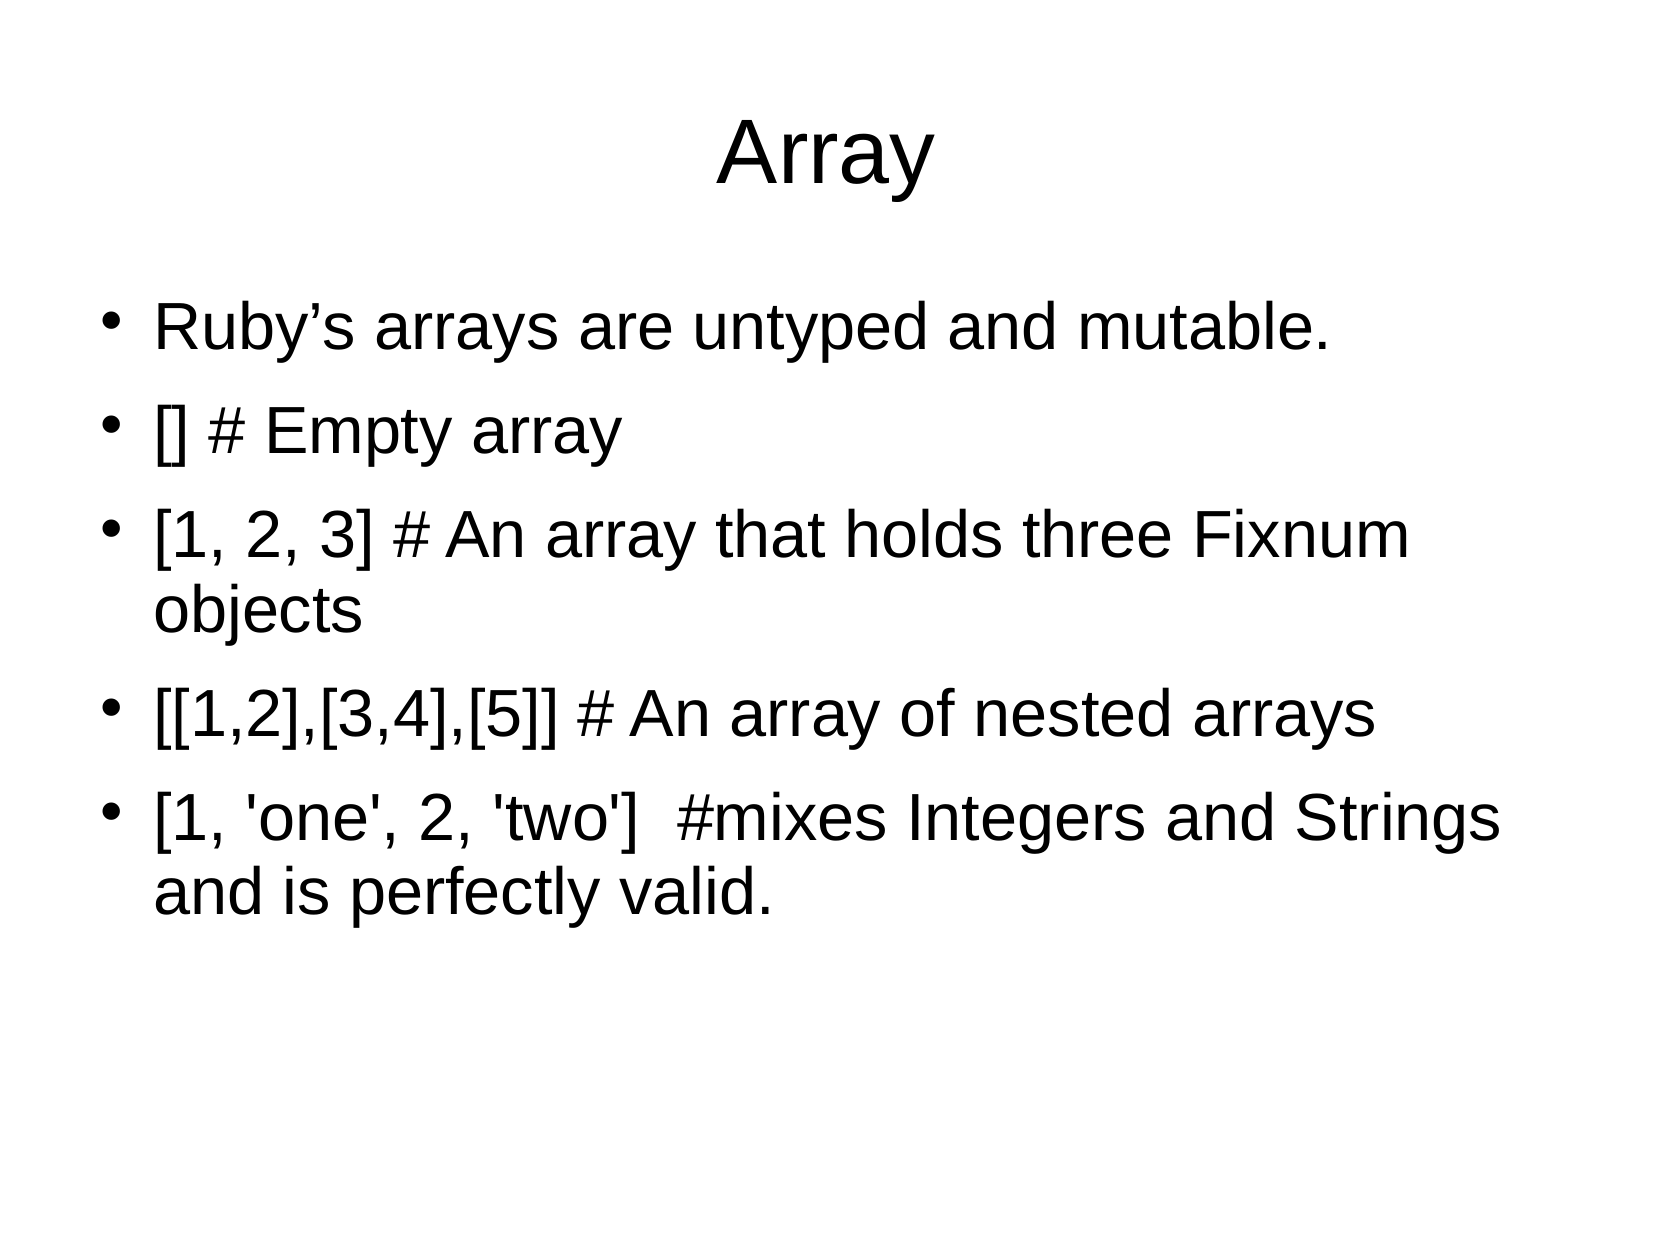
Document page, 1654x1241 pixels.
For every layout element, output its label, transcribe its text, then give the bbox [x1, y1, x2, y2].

list Ruby’s arrays are untyped and mutable. [] # Empty array [1, 2, 3] # An array that holds three Fixnum objects [[1,2],[3,4],[5]] # An array of nested arrays [1, 'one', 2, 'two'] #mixes Integers and Strings and is perfectly valid. [82, 290, 1571, 1109]
title Array [82, 49, 1571, 257]
